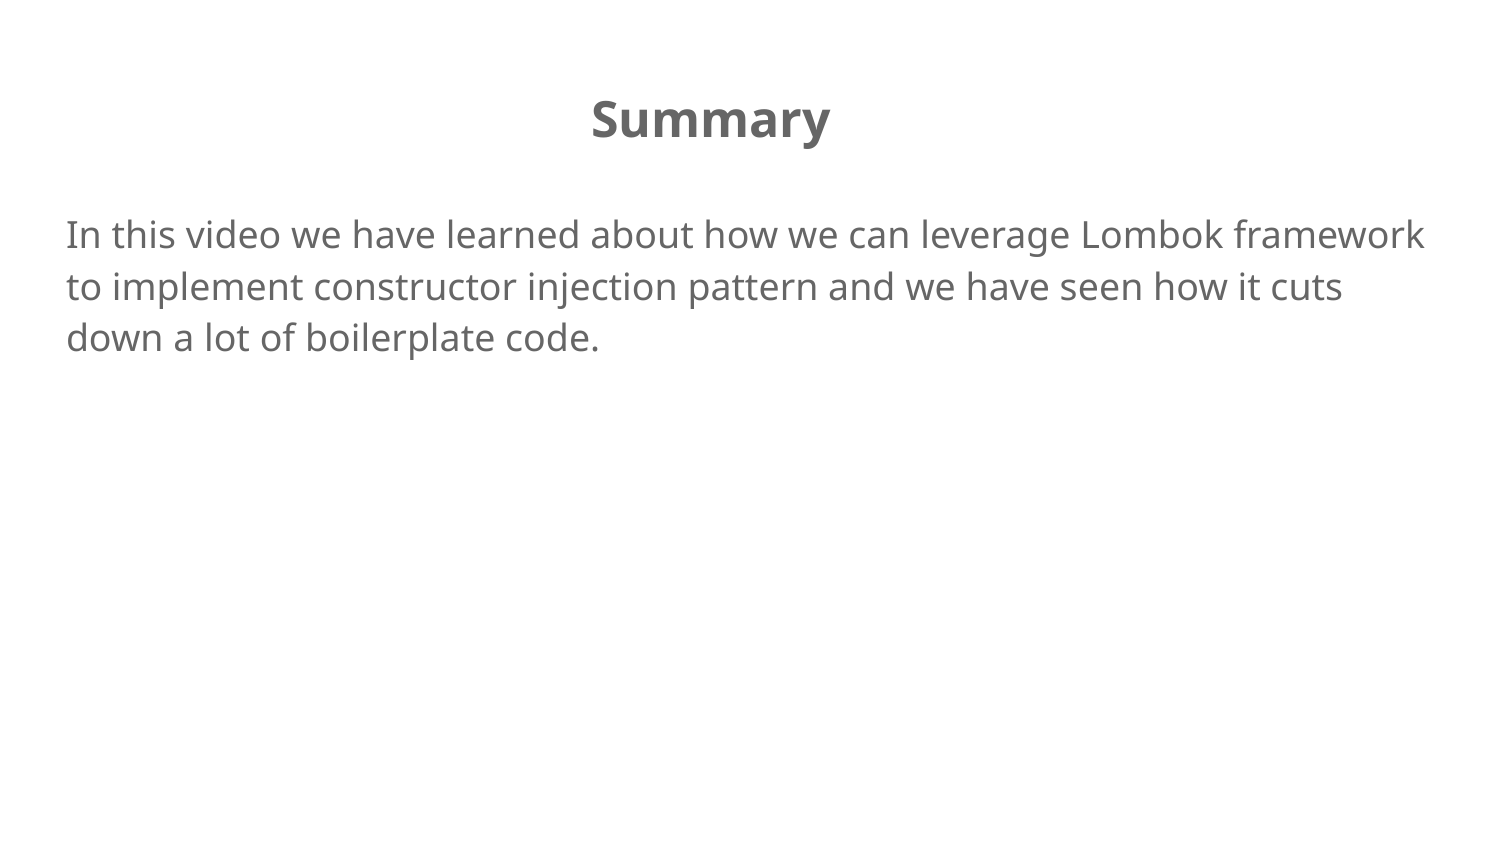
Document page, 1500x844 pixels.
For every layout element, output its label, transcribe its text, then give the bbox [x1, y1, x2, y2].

list In this video we have learned about how we can leverage Lombok framework to implement constructor injection pattern and we have seen how it cuts down a lot of boilerplate code. [51, 189, 1449, 750]
title Summary [51, 72, 1449, 167]
